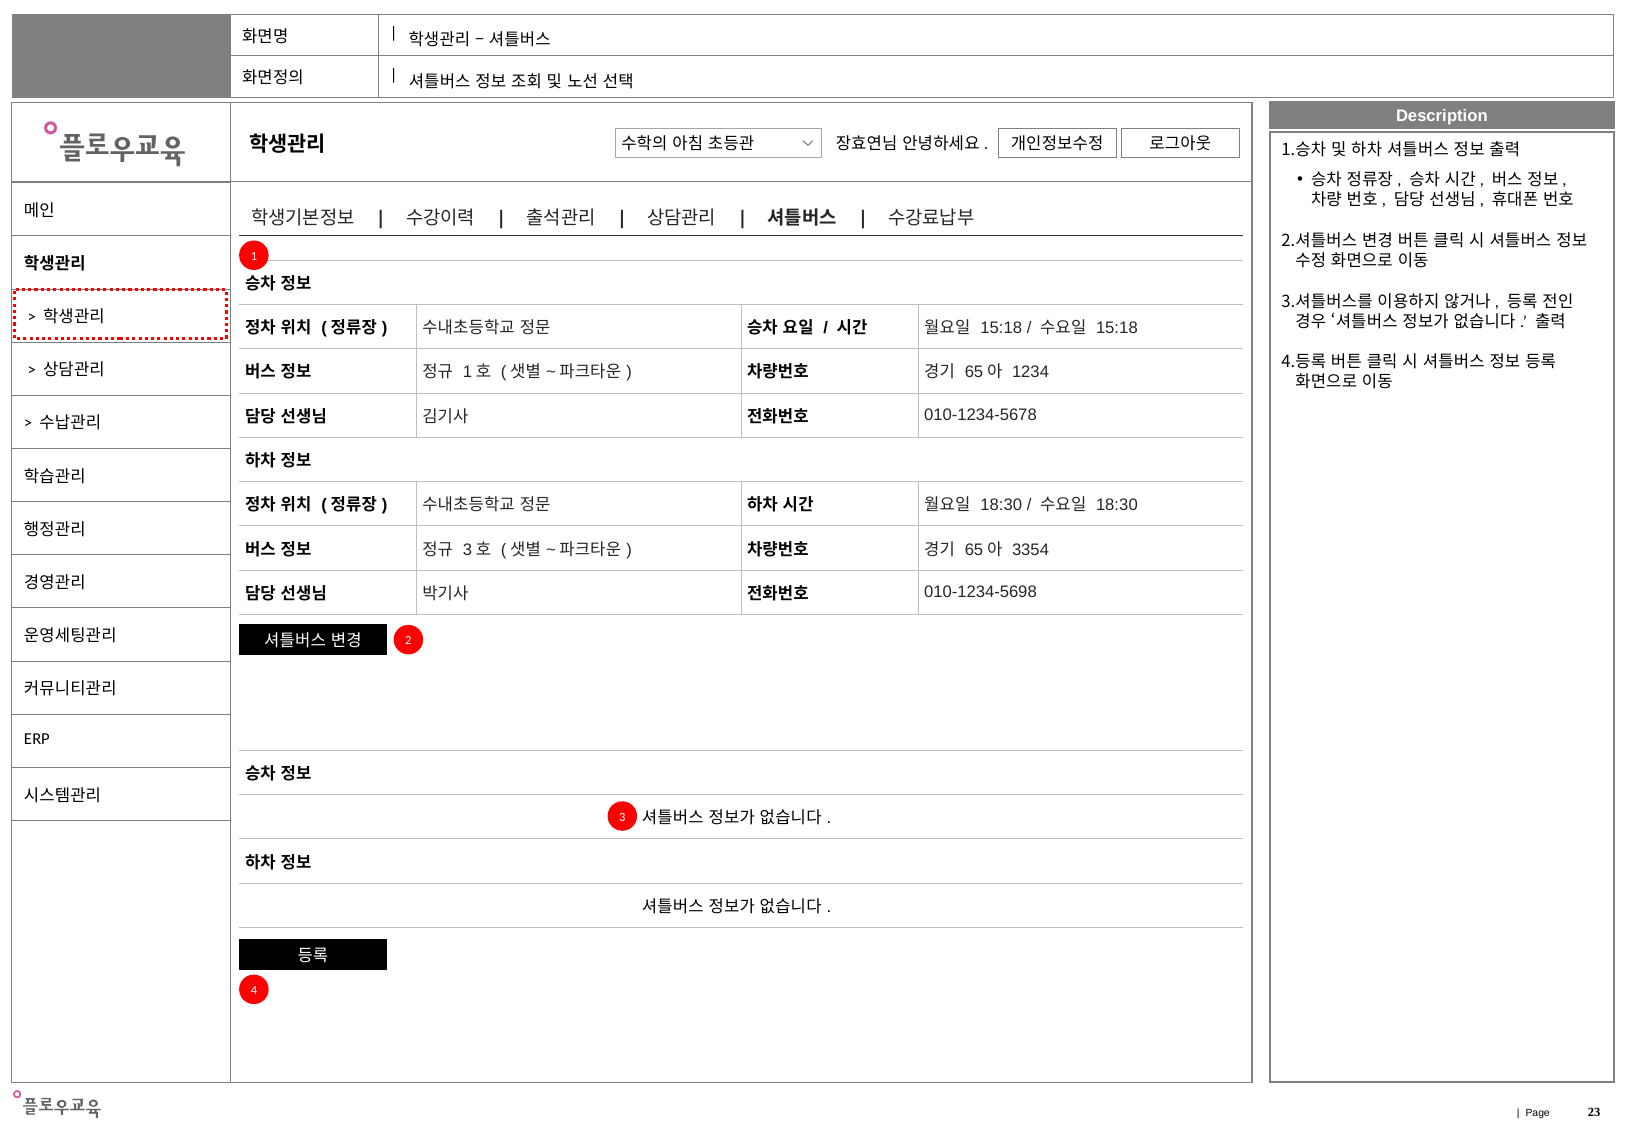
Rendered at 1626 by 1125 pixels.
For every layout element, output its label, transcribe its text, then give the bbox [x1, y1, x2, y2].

table_cell 수내초등학교 정문 [417, 305, 741, 348]
table_cell 하차 정보 [239, 839, 1243, 883]
text_box 등록 [238, 939, 388, 970]
list 승차 및 하차 셔틀버스 정보 출력 승차 정류장, 승차 시간, 버스 정보, 차량 번호, 담당 선생님, 휴대폰 번호 셔틀버스 변경 버튼 클릭 시 셔틀버스 정보 수정 화면으로 이동 셔틀버스를 이용하지 않거나, 등록 전인 경우 ‘셔틀버스 정보가 없습니다.’ 출력 등록 버튼 클릭 시 셔틀버스 정보 등록 화면으로 이동 [1270, 133, 1614, 1083]
table_cell 010-1234-5698 [919, 571, 1243, 614]
table_header 학생기본정보 | 수강이력 | 출석관리 | 상담관리 | 셔틀버스 | 수강료납부 [239, 197, 1243, 235]
table_cell 하차 시간 [742, 482, 918, 525]
table_cell 차량번호 [742, 526, 918, 570]
picture [11, 1086, 103, 1123]
table_cell 승차 요일 / 시간 [742, 305, 918, 348]
table_header 승차 정보 [239, 261, 1243, 304]
table_cell 하차 정보 [239, 438, 1243, 481]
slide_number 23 [1564, 1098, 1612, 1125]
table_cell 월요일 18:30 / 수요일 18:30 [919, 482, 1243, 525]
table_cell 차량번호 [742, 349, 918, 393]
table_cell 담당 선생님 [239, 571, 416, 614]
table_cell 버스 정보 [239, 349, 416, 393]
table_cell 경기 65아 3354 [919, 526, 1243, 570]
table_cell 전화번호 [742, 394, 918, 437]
text_box 1 [238, 239, 270, 272]
text_box [13, 288, 227, 340]
table_cell 정규 3호 (샛별~파크타운) [417, 526, 741, 570]
table_cell 셔틀버스 정보가 없습니다. [239, 884, 1243, 927]
list 학생관리 – 셔틀버스 [393, 27, 1593, 54]
table_cell 박기사 [417, 571, 741, 614]
table_header 승차 정보 [239, 751, 1243, 794]
text_box 3 [606, 800, 639, 832]
table_cell 정차 위치 (정류장) [239, 482, 416, 525]
table_cell 셔틀버스 정보가 없습니다. [239, 795, 1243, 838]
table_cell 담당 선생님 [239, 394, 416, 437]
table_cell 010-1234-5678 [919, 394, 1243, 437]
table_cell 경기 65아 1234 [919, 349, 1243, 393]
text_box 2 [392, 623, 425, 656]
table_cell 전화번호 [742, 571, 918, 614]
text_box 4 [238, 973, 270, 1006]
picture [41, 115, 188, 174]
table_cell 정규 1호 (샛별~파크타운) [417, 349, 741, 393]
table_cell 수내초등학교 정문 [417, 482, 741, 525]
list 셔틀버스 정보 조회 및 노선 선택 [393, 69, 1593, 96]
table_cell 월요일 15:18 / 수요일 15:18 [919, 305, 1243, 348]
text_box 셔틀버스 변경 [238, 624, 388, 655]
table_cell 정차 위치 (정류장) [239, 305, 416, 348]
table_cell 김기사 [417, 394, 741, 437]
table_cell 버스 정보 [239, 526, 416, 570]
